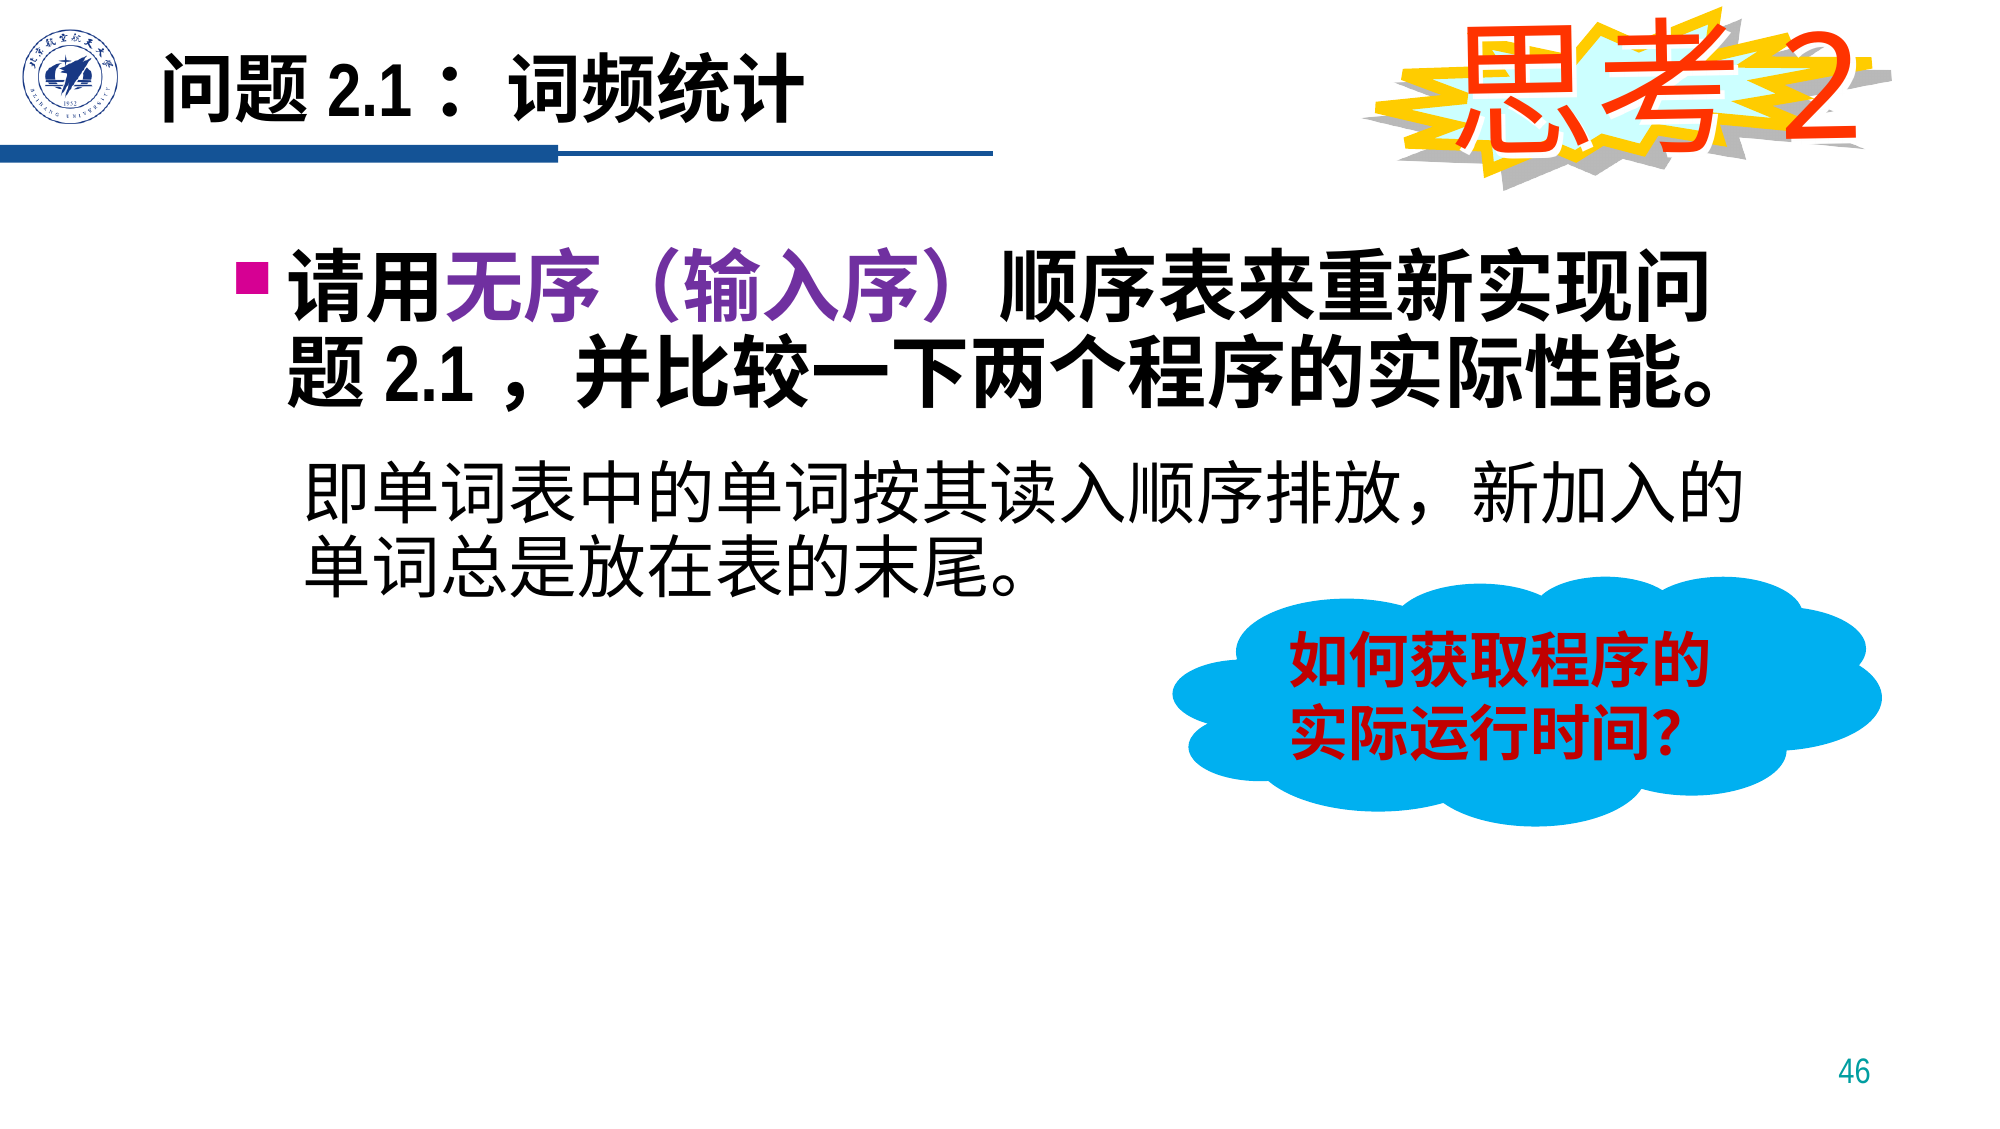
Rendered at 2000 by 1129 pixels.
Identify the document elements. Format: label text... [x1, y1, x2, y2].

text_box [1375, 0, 2000, 181]
text_box 如何获取程序的实际运行时间？ [1172, 576, 1882, 827]
title 问题2.1：词频统计 [141, 25, 1370, 164]
list 请用无序（输入序）顺序表来重新实现问题2.1，并比较一下两个程序的实际性能。 即单词表中的单词按其读入顺序排放，新加入的单词总是放在表的末尾。 [213, 237, 1769, 988]
picture [16, 23, 124, 130]
slide_number 46 [1471, 1024, 1889, 1101]
